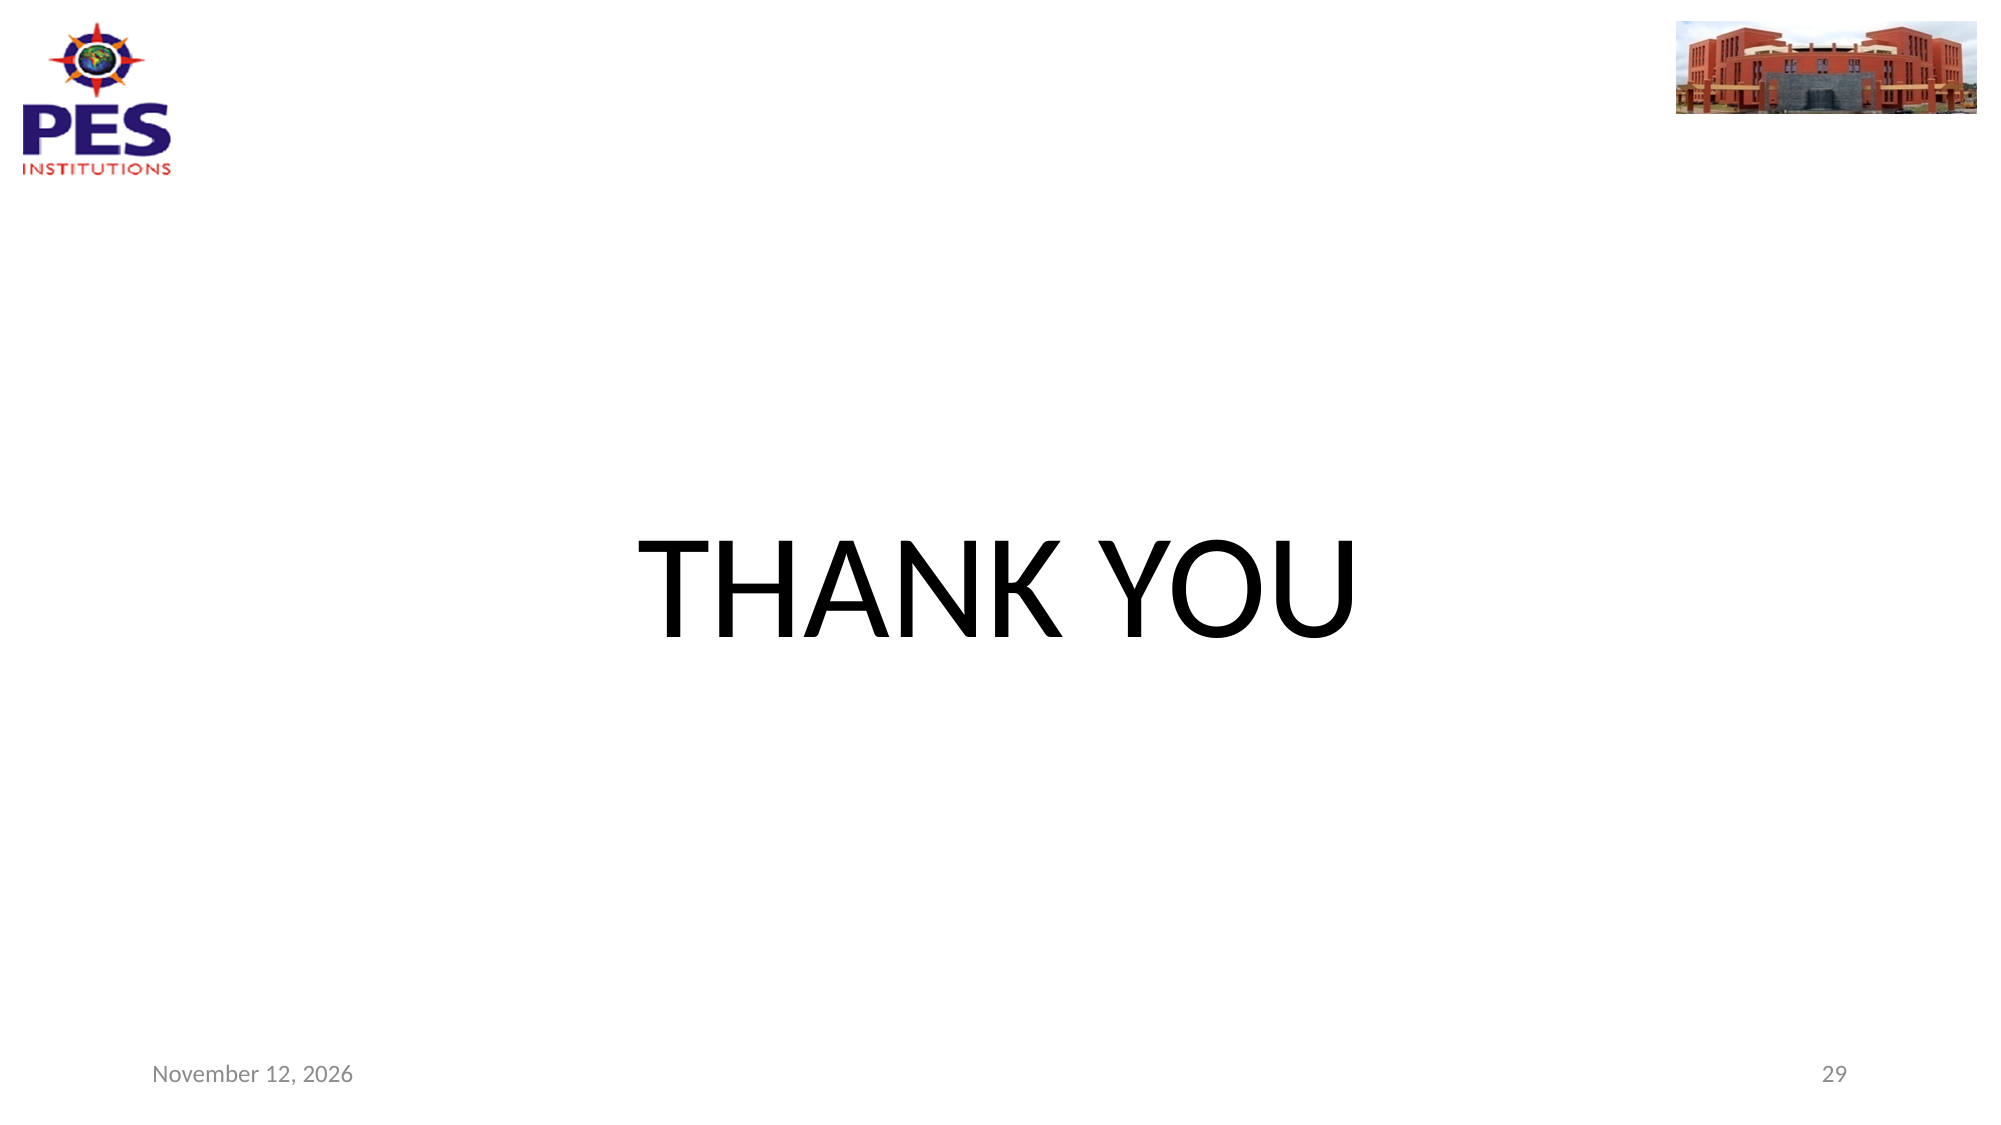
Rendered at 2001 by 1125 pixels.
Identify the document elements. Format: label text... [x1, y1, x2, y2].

list THANK YOU [137, 299, 1863, 1014]
picture [23, 20, 174, 184]
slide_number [137, 1042, 588, 1103]
picture [1676, 21, 1977, 115]
slide_number 29 [1412, 1042, 1863, 1103]
